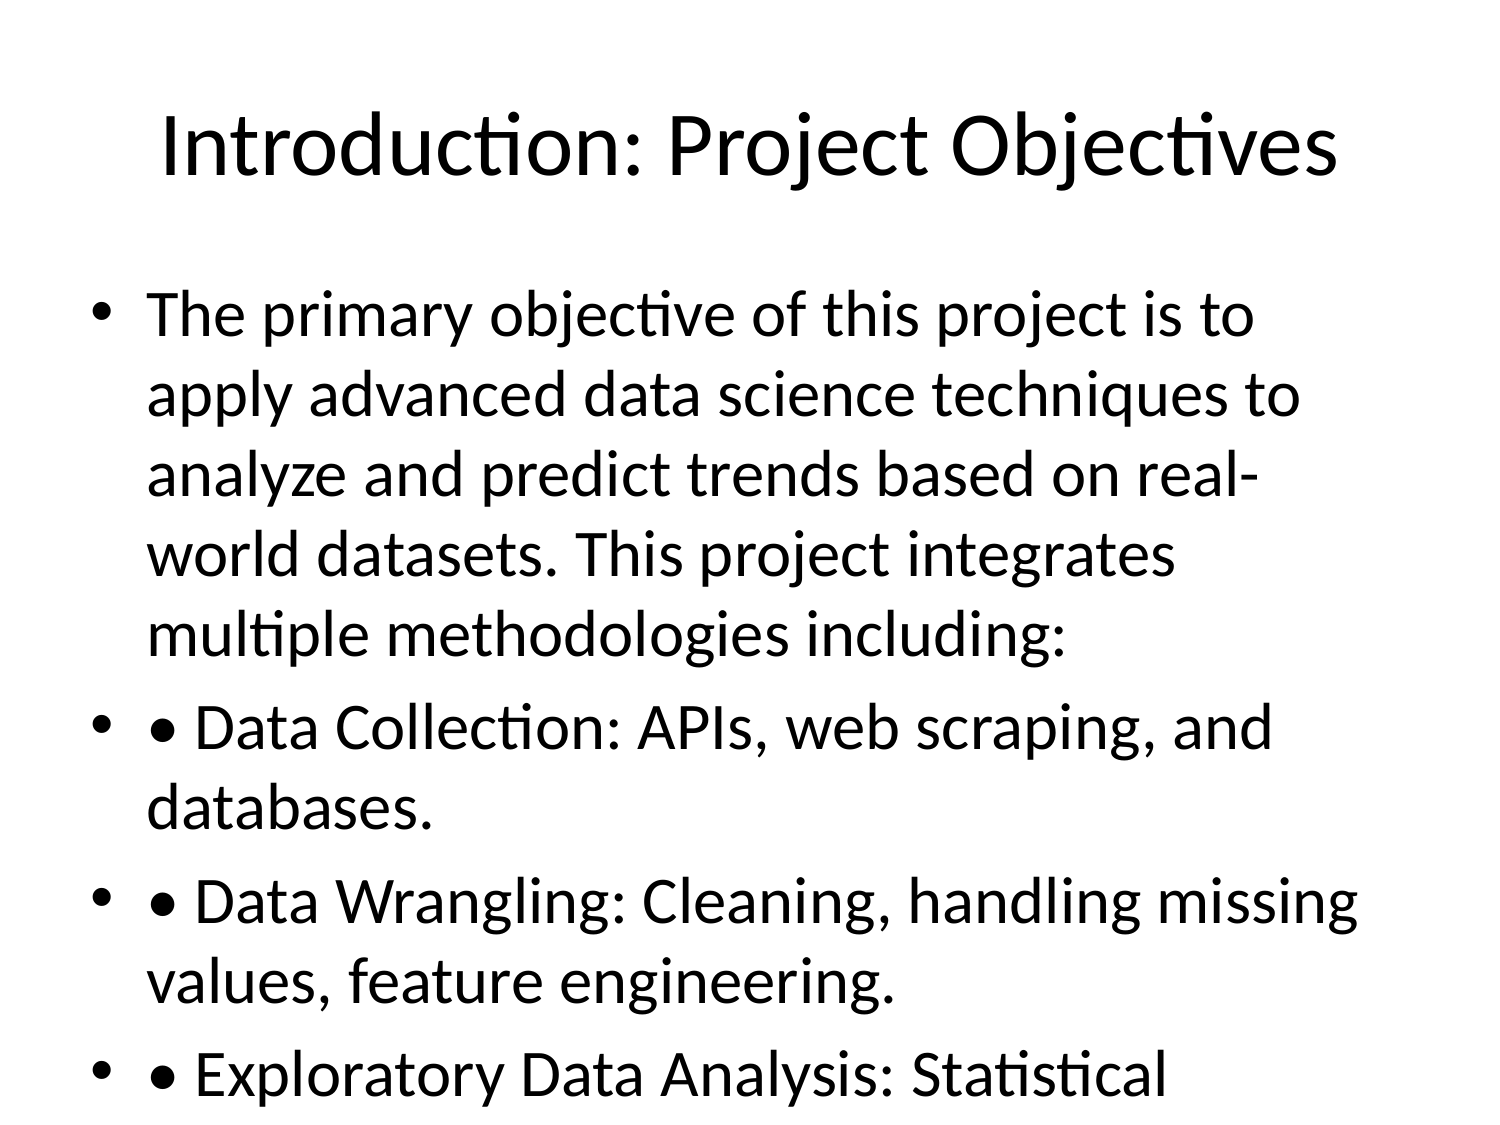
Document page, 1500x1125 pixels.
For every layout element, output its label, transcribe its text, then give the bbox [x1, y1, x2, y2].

list The primary objective of this project is to apply advanced data science techniques to analyze and predict trends based on real-world datasets. This project integrates multiple methodologies including: • Data Collection: APIs, web scraping, and databases. • Data Wrangling: Cleaning, handling missing values, feature engineering. • Exploratory Data Analysis: Statistical summaries, correlations, and visual analytics. • Predictive Analysis: Building and evaluating machine learning models. • Visualization: Creating interactive dashboards and geospatial analyses. [75, 262, 1425, 1005]
title Introduction: Project Objectives [75, 45, 1425, 233]
